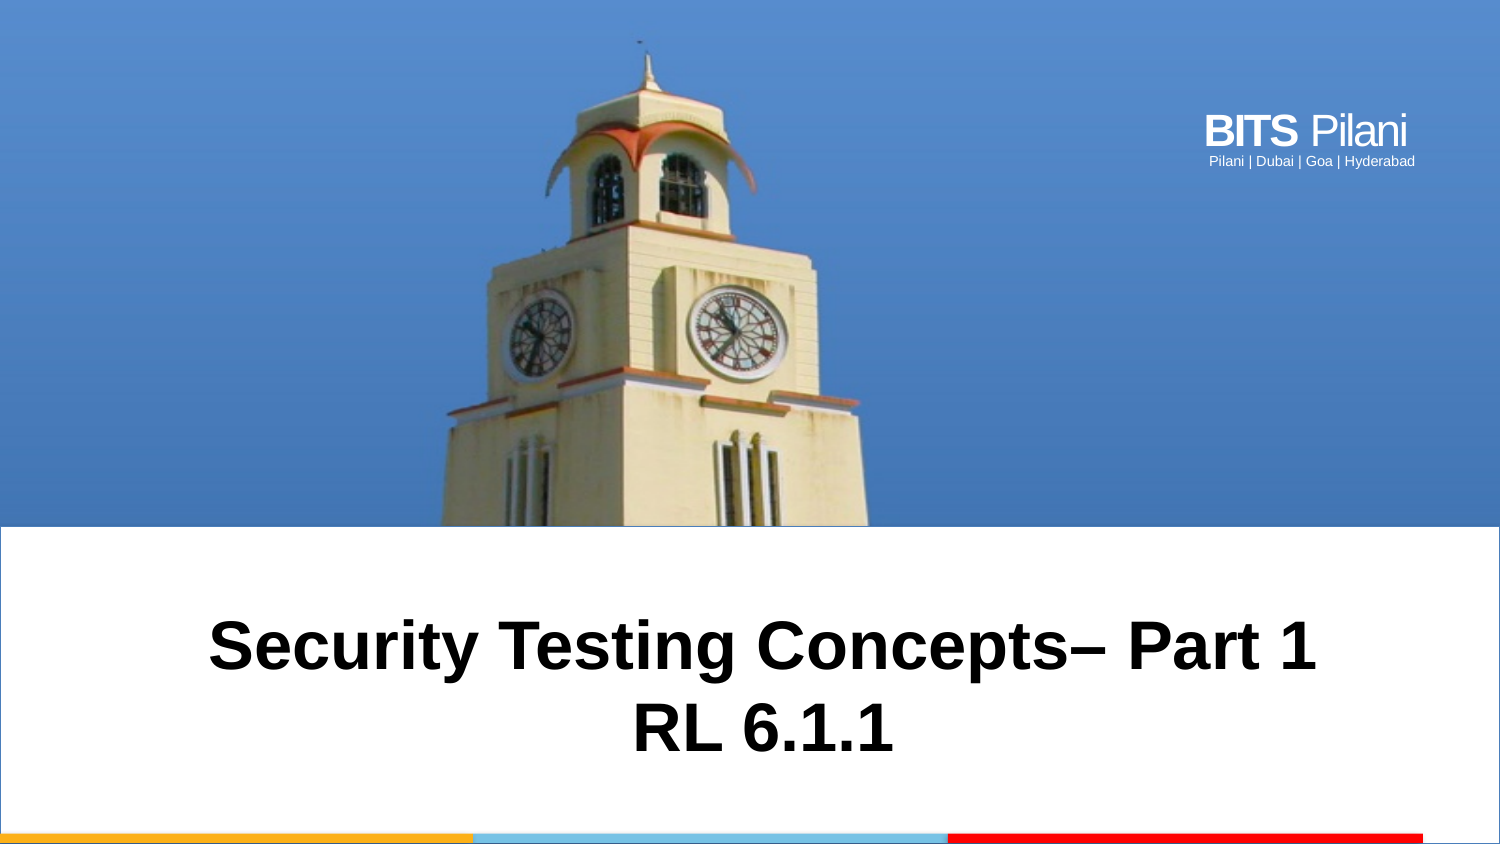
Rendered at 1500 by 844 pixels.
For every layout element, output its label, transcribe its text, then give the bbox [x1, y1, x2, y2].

picture [0, 0, 1500, 526]
title Security Testing Concepts– Part 1 RL 6.1.1 [59, 592, 1469, 774]
